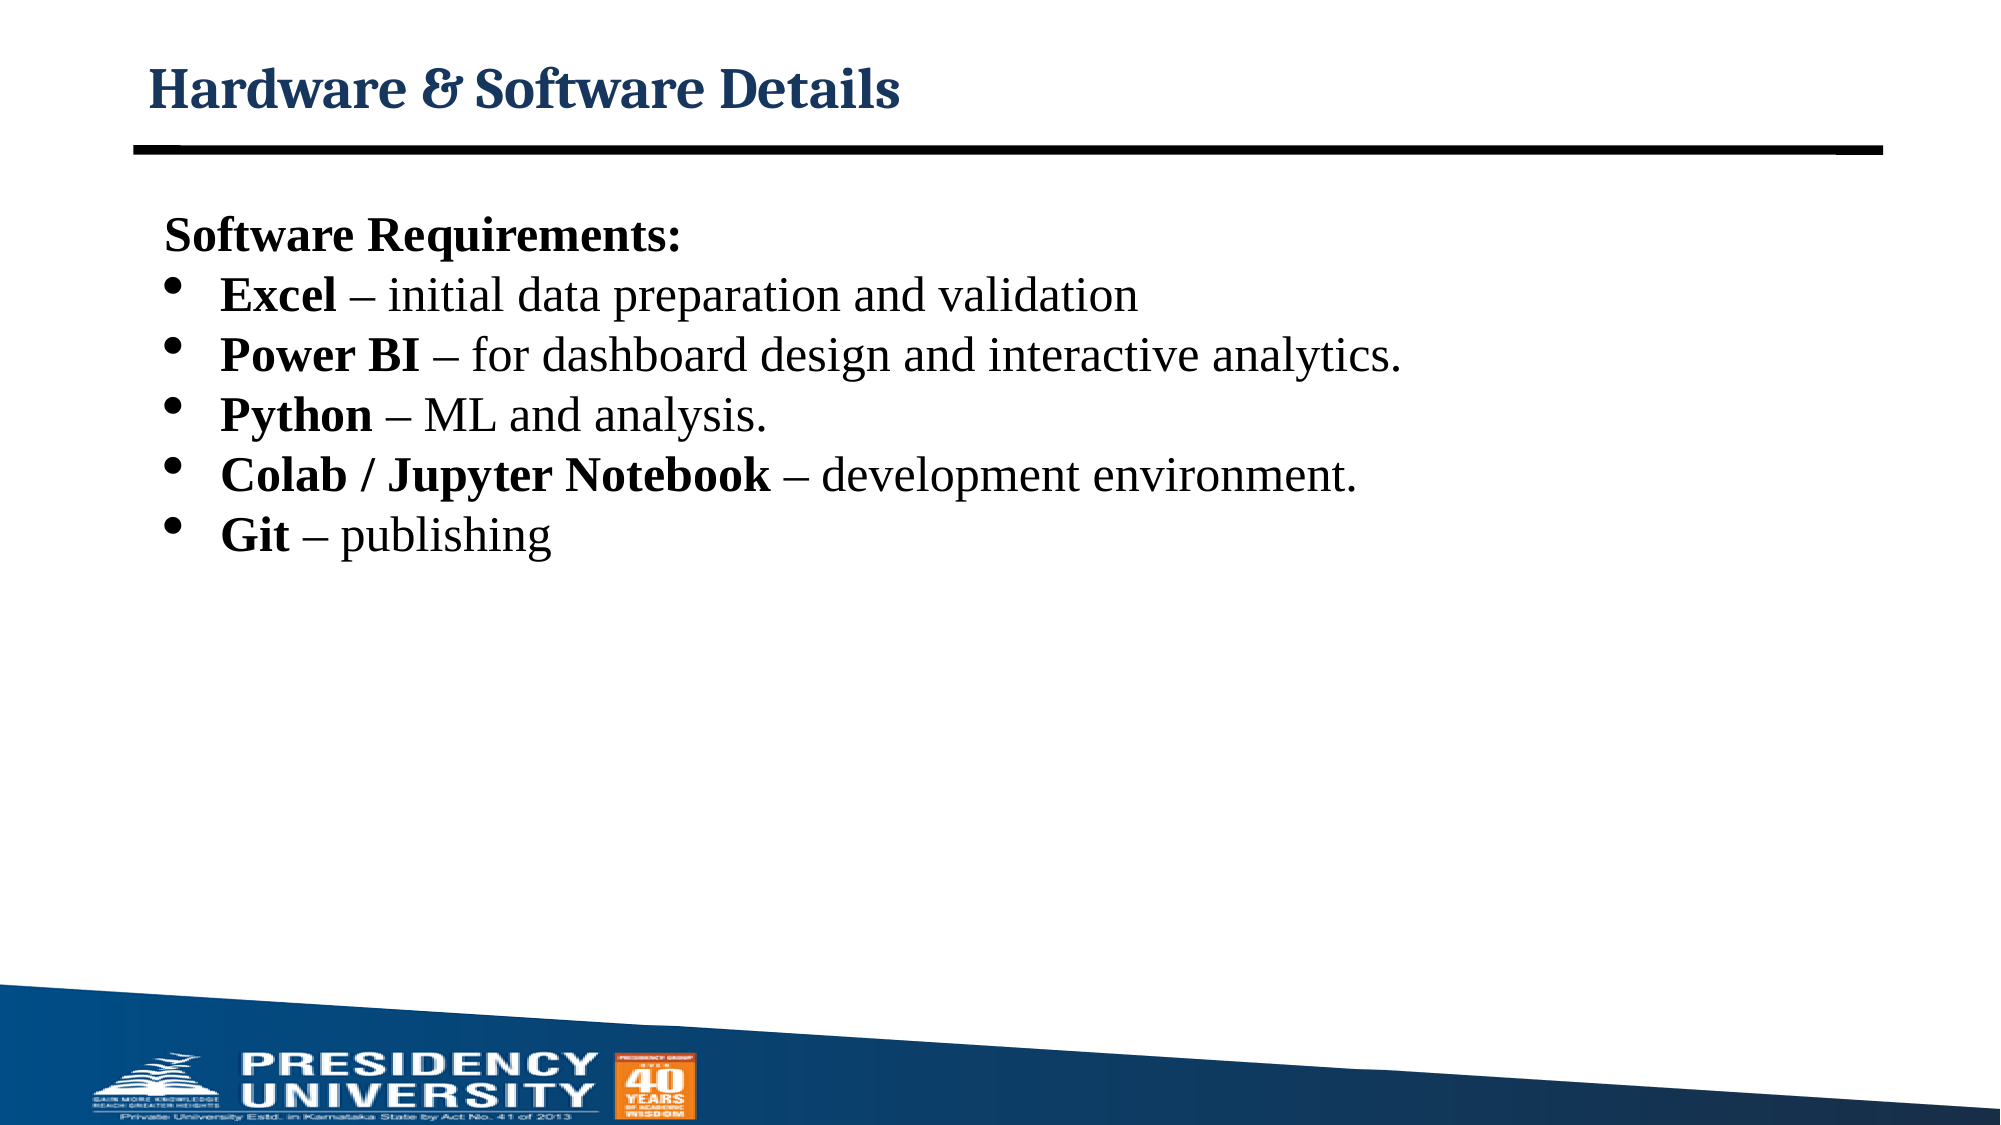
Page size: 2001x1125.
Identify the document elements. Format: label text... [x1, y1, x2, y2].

text_box Hardware & Software Details [133, 45, 1884, 125]
picture [0, 982, 2000, 1125]
text_box Software Requirements: Excel – initial data preparation and validation Power BI – for dashboard design and interactive analytics. Python – ML and analysis. Colab / Jupyter Notebook – development environment. Git – publishing [149, 194, 1900, 1007]
